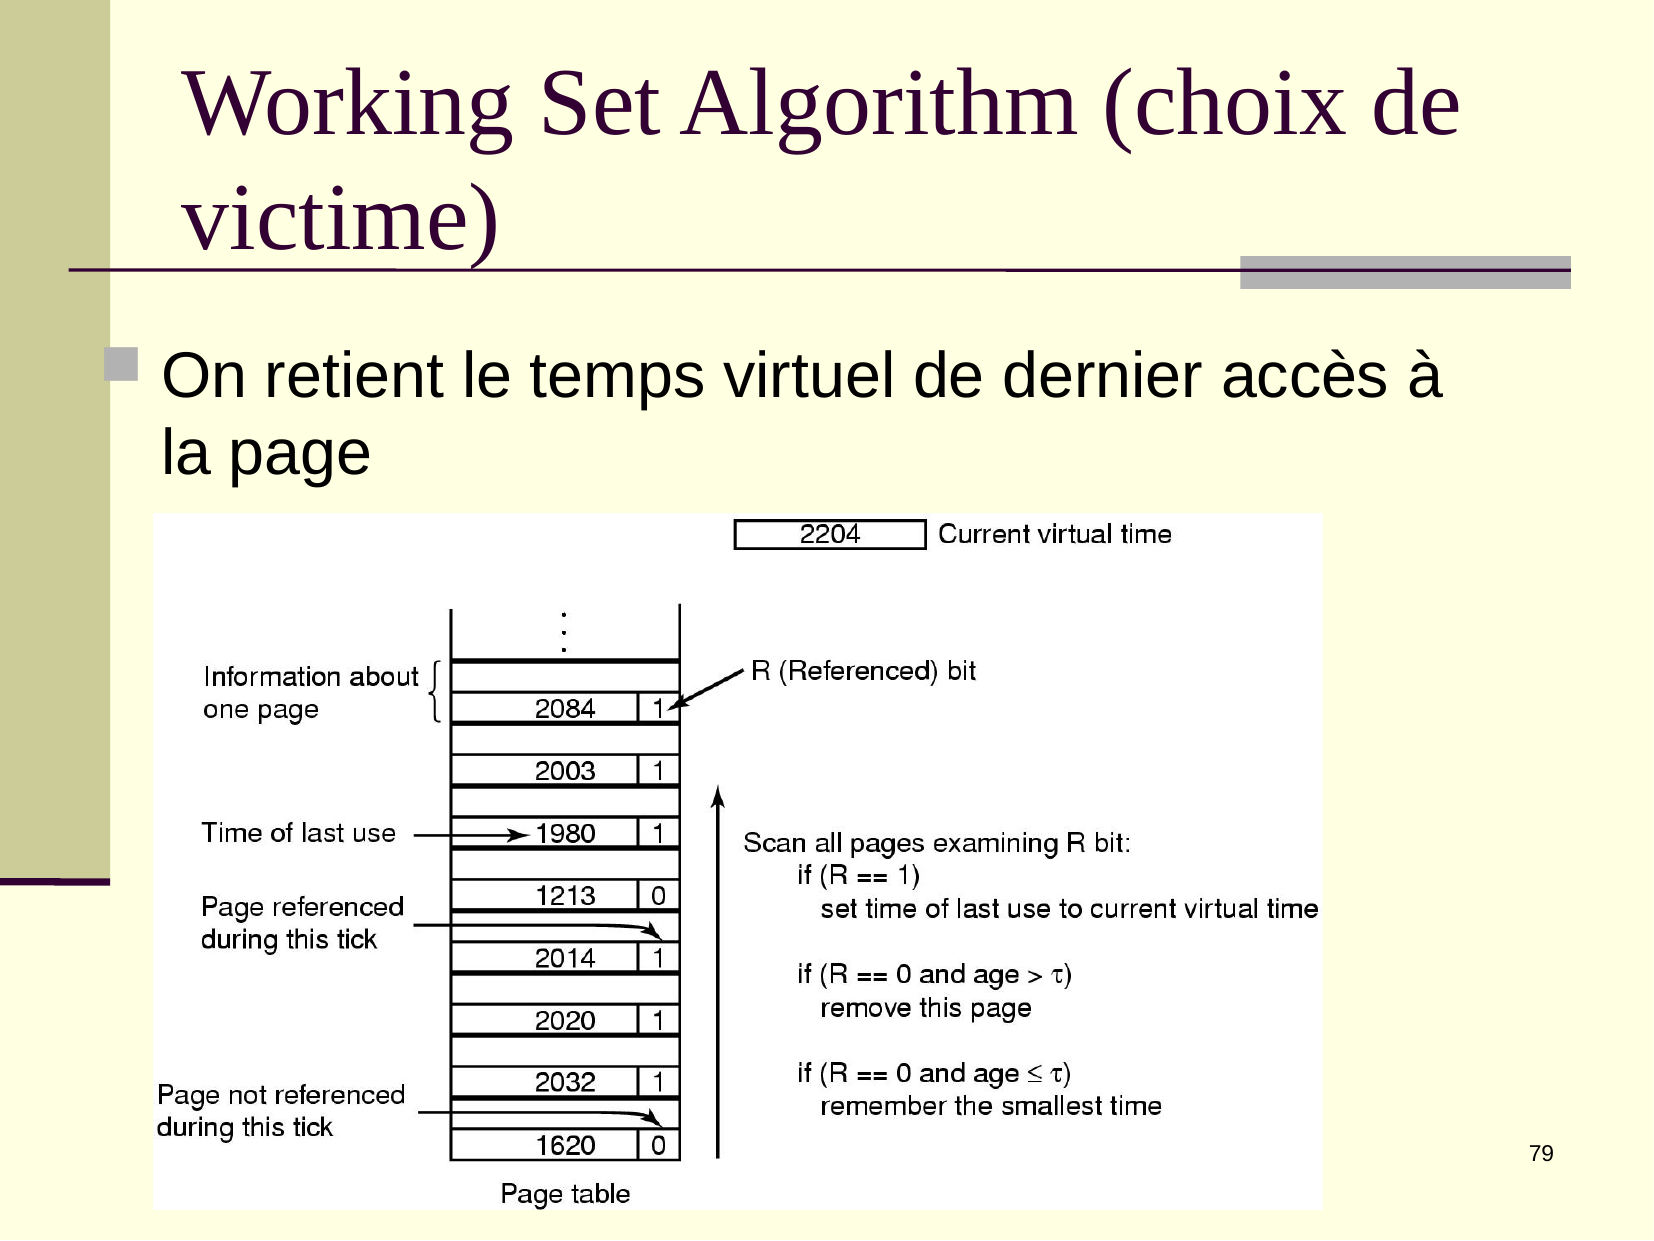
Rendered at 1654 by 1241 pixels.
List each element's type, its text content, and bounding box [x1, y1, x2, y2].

title Working Set Algorithm (choix de victime) [165, 30, 1572, 278]
slide_number 79 [1327, 1129, 1571, 1213]
picture [153, 513, 1323, 1210]
list On retient le temps virtuel de dernier accès à la page [82, 324, 1465, 1135]
